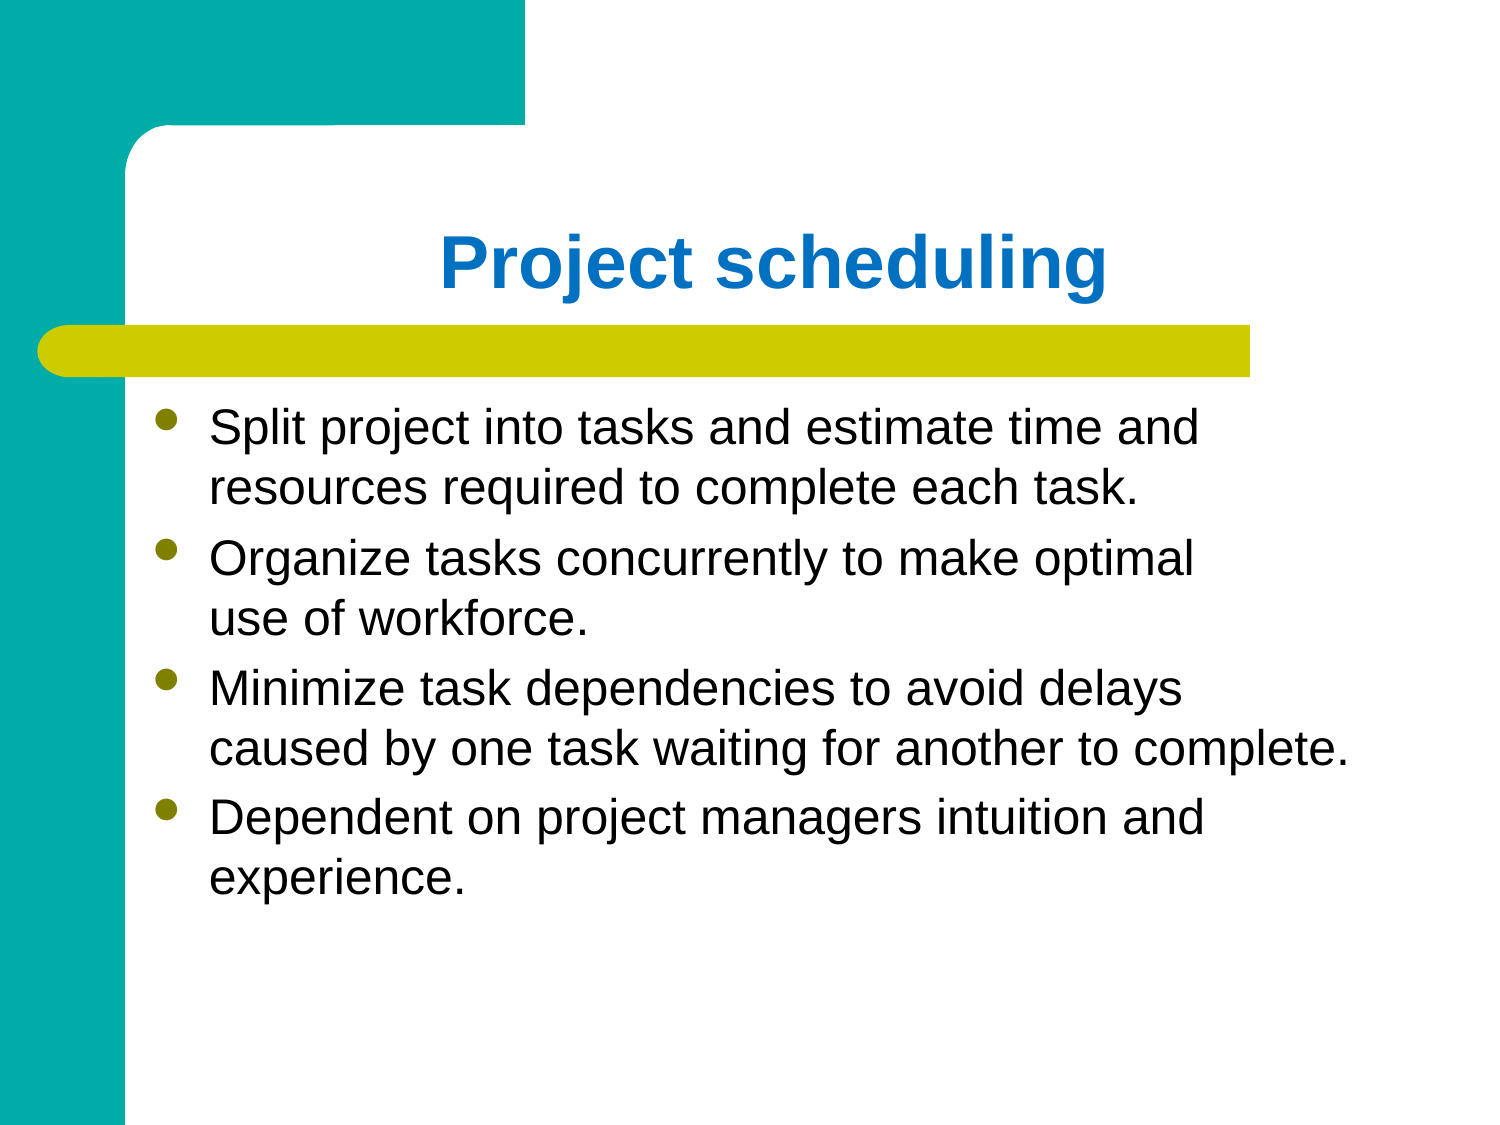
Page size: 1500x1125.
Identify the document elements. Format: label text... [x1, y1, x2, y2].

title Project scheduling [125, 125, 1425, 313]
list Split project into tasks and estimate time and resources required to complete each task. Organize tasks concurrently to make optimal use of workforce. Minimize task dependencies to avoid delays caused by one task waiting for another to complete. Dependent on project managers intuition and experience. [137, 387, 1400, 1075]
